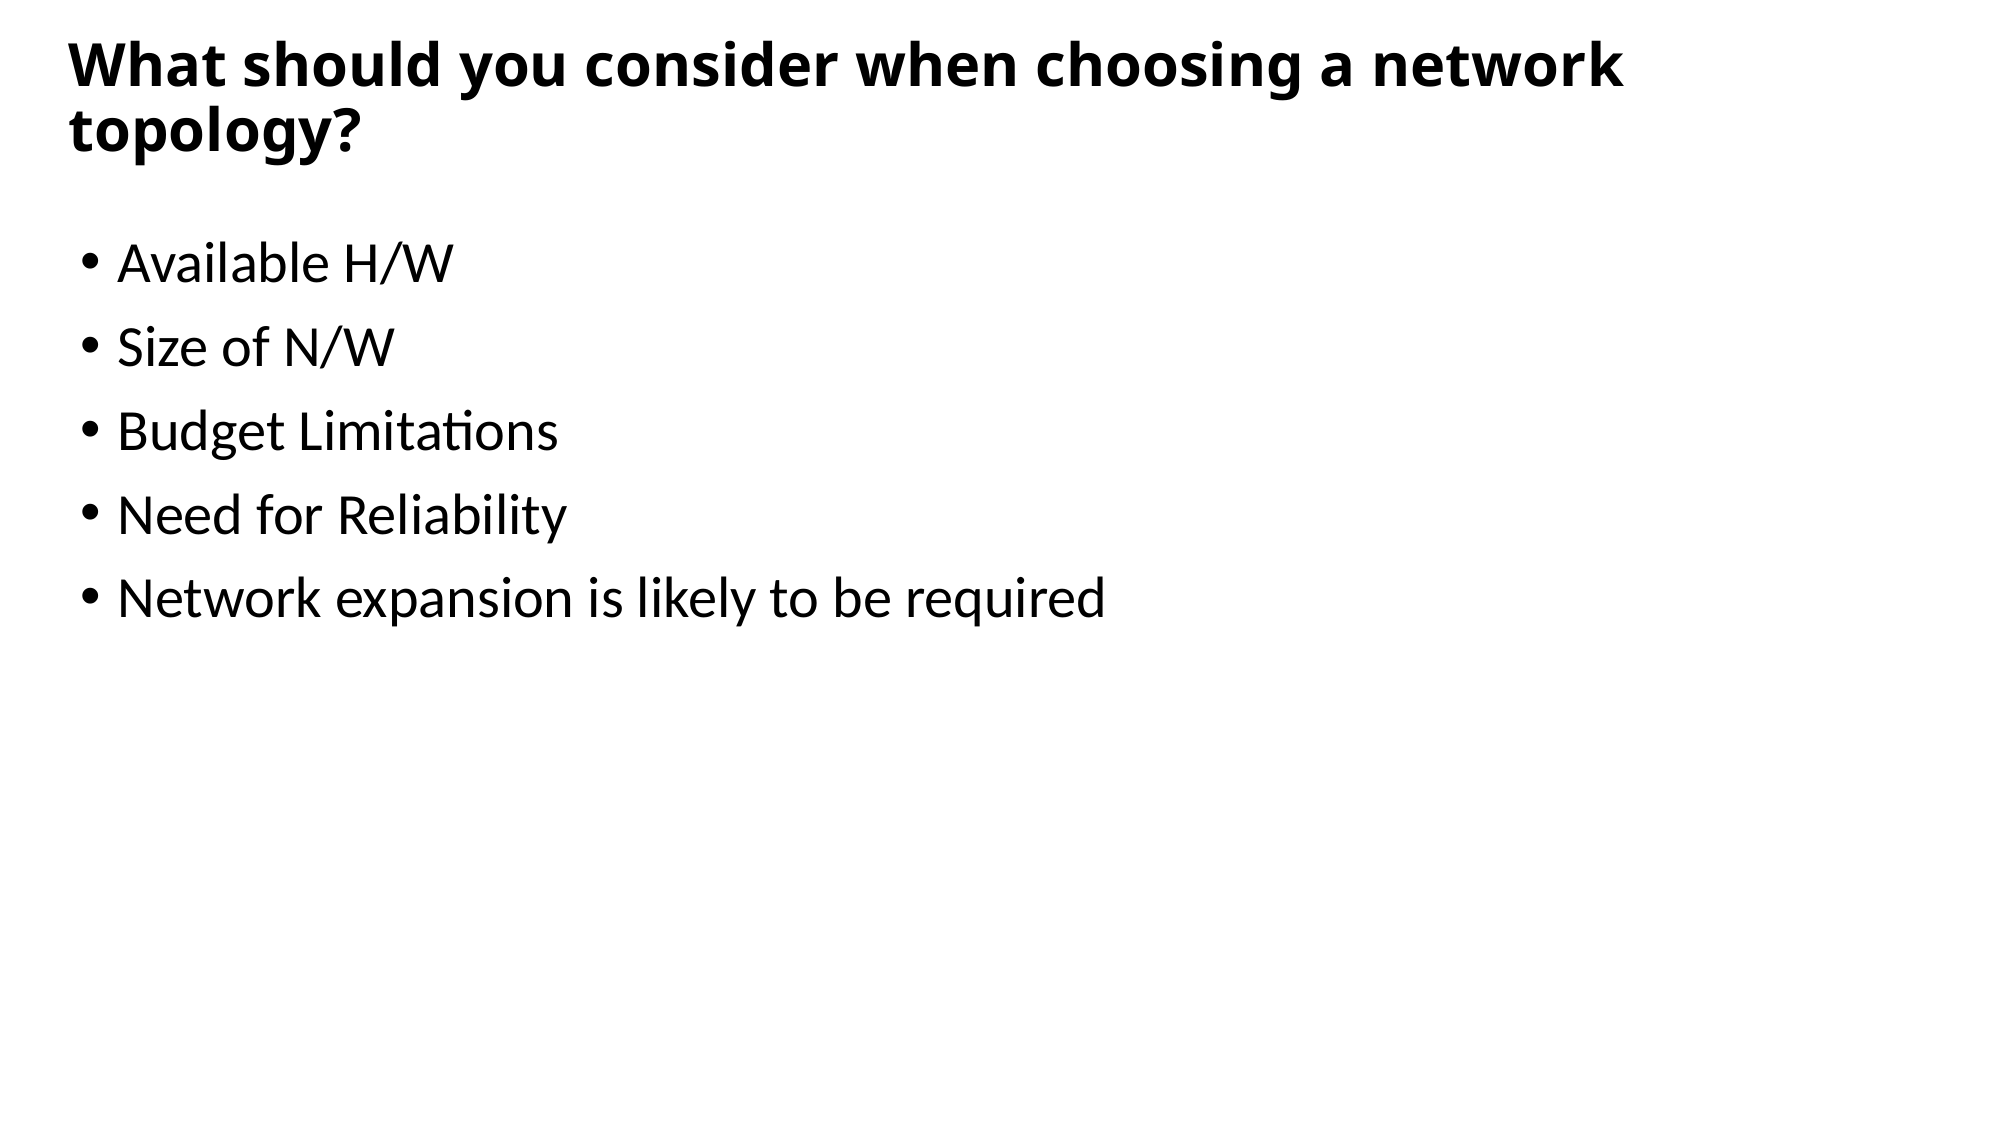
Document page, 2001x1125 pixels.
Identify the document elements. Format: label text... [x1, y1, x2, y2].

title What should you consider when choosing a network topology? [53, 26, 1945, 244]
list Available H/W Size of N/W Budget Limitations Need for Reliability Network expansion is likely to be required [65, 224, 1945, 1014]
